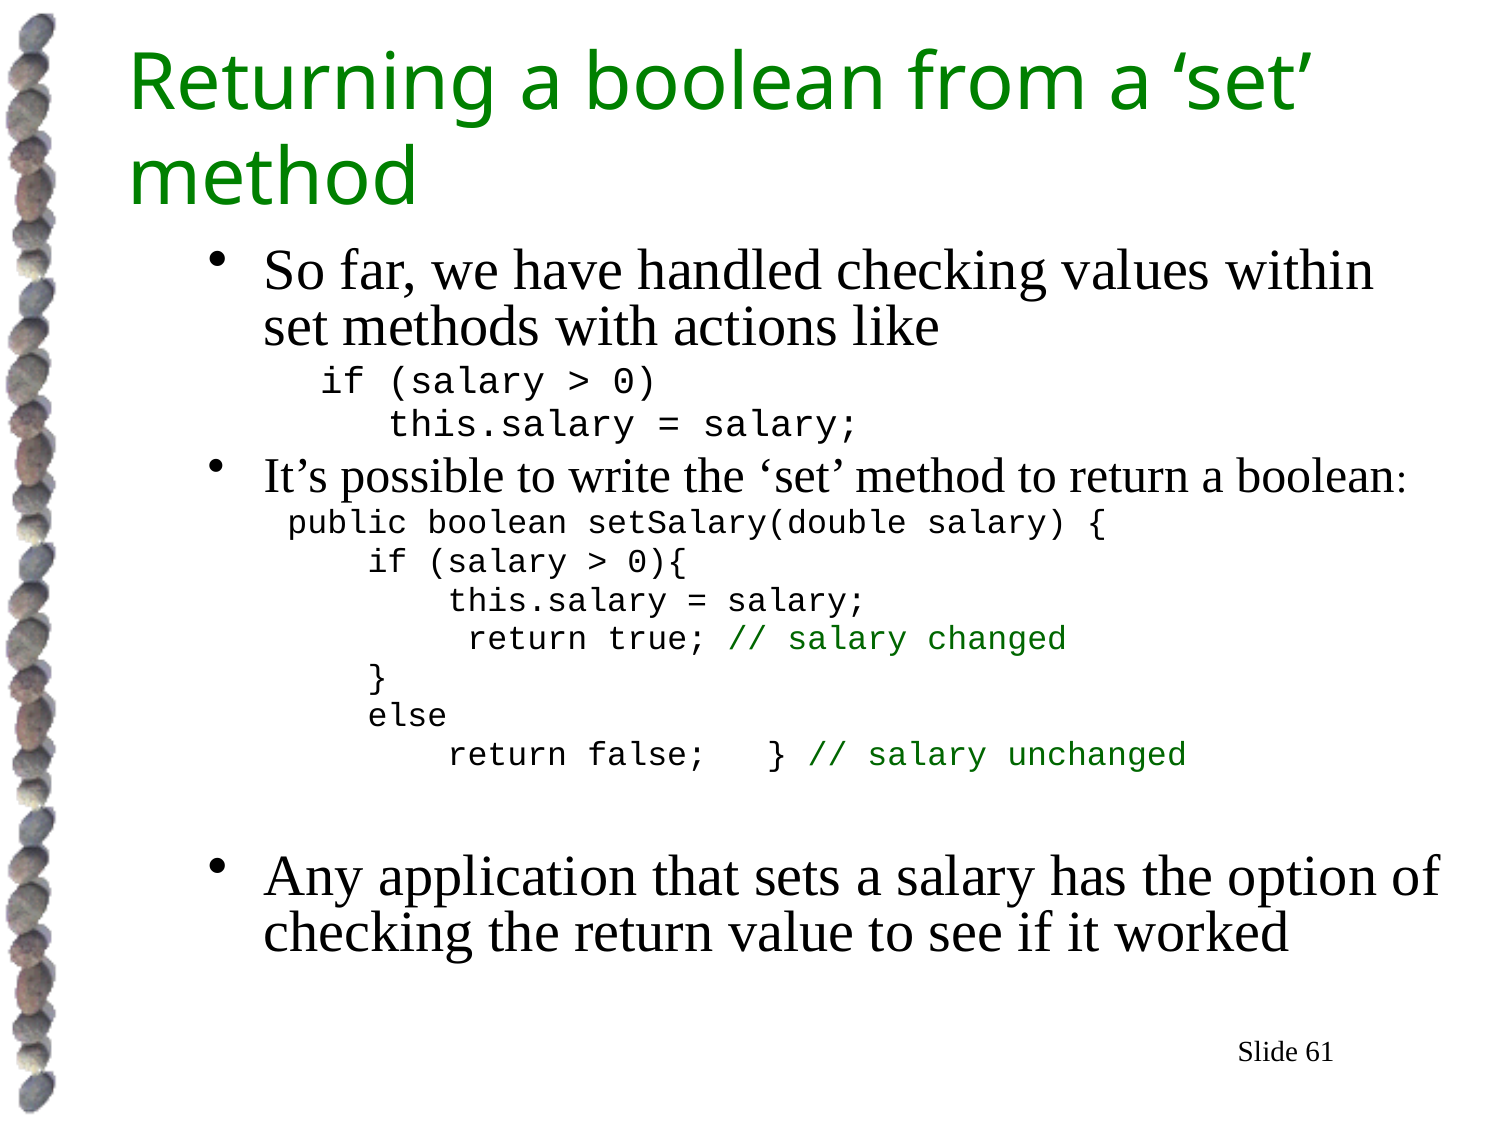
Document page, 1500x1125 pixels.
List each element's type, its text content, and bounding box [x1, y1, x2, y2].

picture [0, 0, 65, 1125]
title Returning a boolean from a ‘set’ method [112, 37, 1450, 213]
list So far, we have handled checking values within set methods with actions like if (salary > 0) this.salary = salary; It’s possible to write the ‘set’ method to return a boolean: public boolean setSalary(double salary) { if (salary > 0){ this.salary = salary; return true; // salary changed } else return false; } // salary unchanged Any application that sets a salary has the option of checking the return value to see if it worked [192, 237, 1468, 1000]
slide_number Slide 61 [1037, 1024, 1351, 1101]
